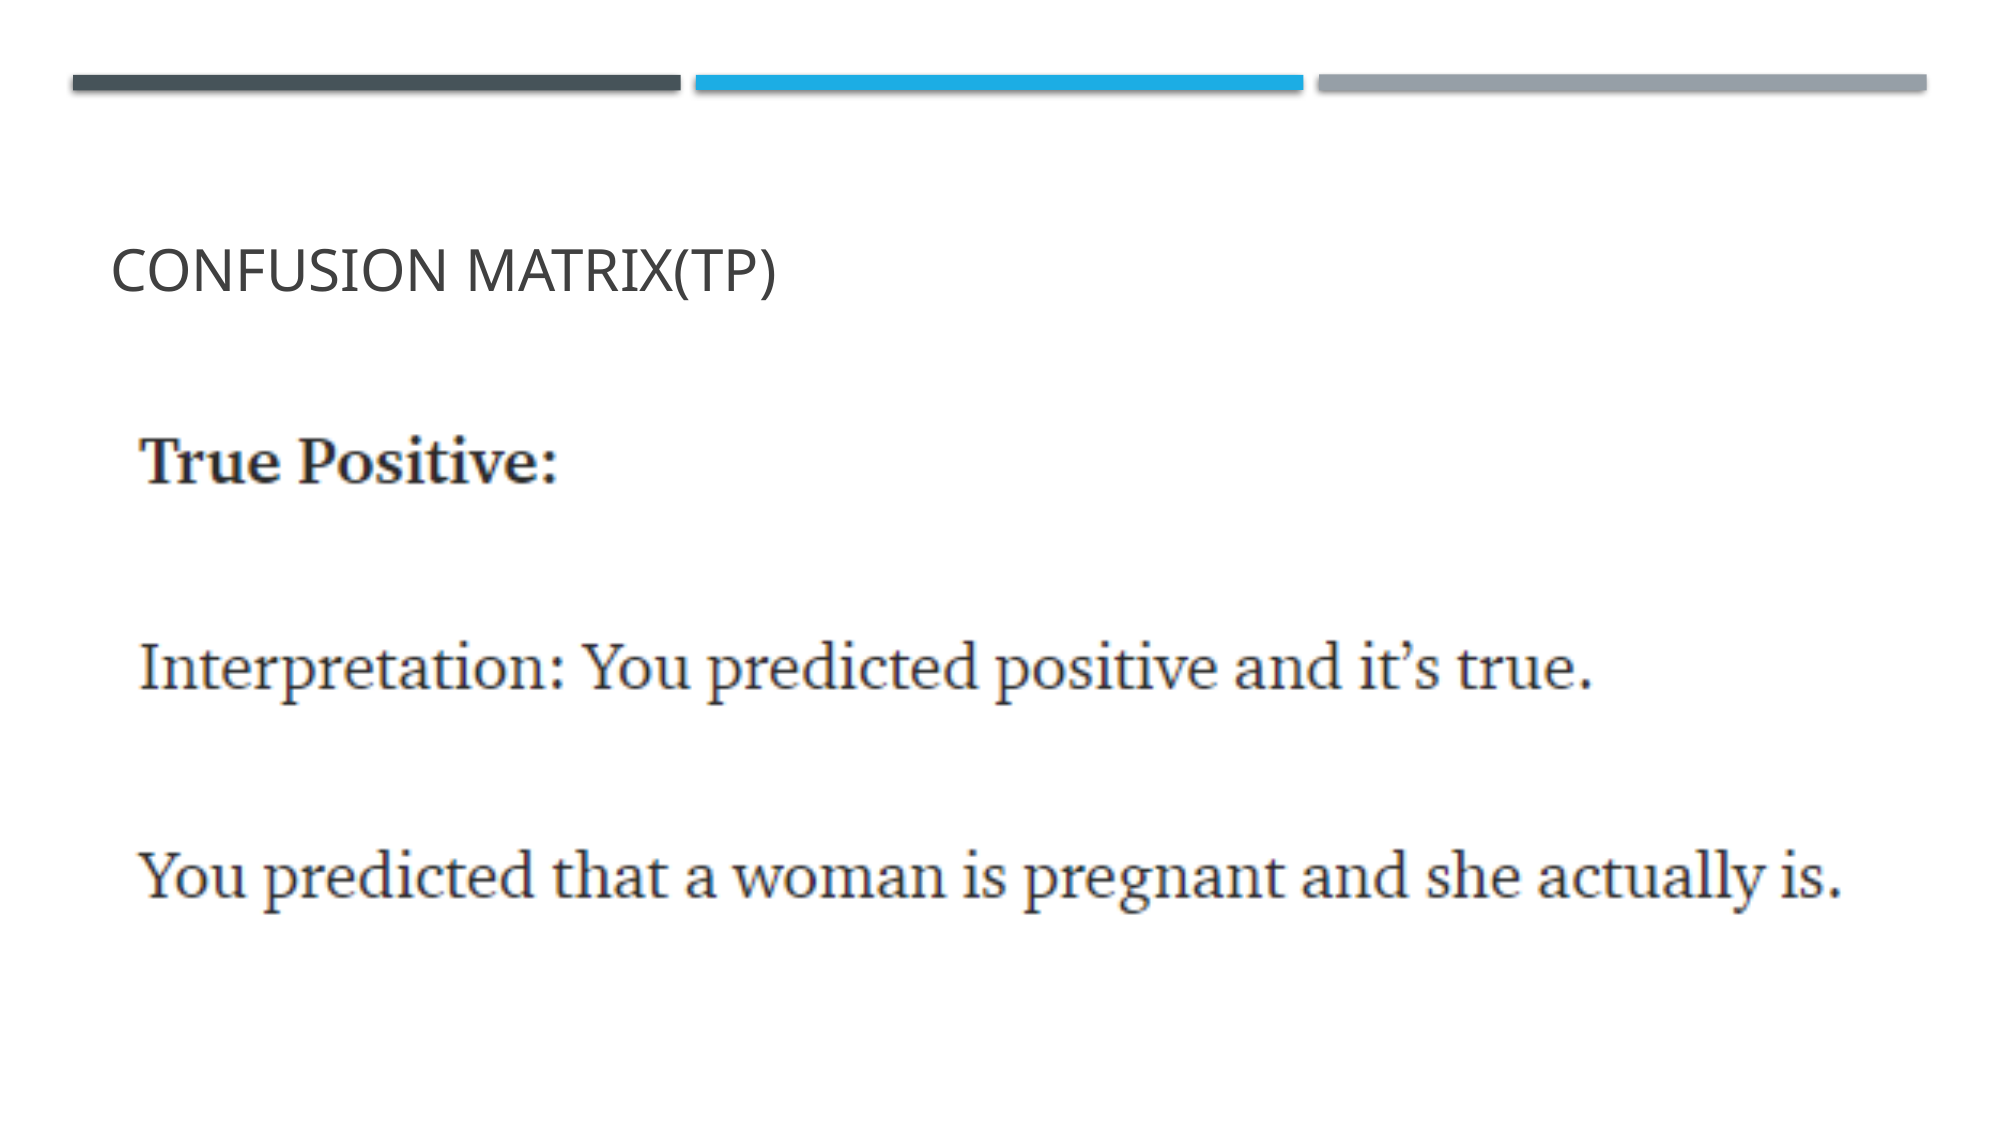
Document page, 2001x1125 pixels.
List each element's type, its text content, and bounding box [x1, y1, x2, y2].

title Confusion Matrix(tp) [95, 115, 1905, 311]
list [94, 400, 1906, 964]
